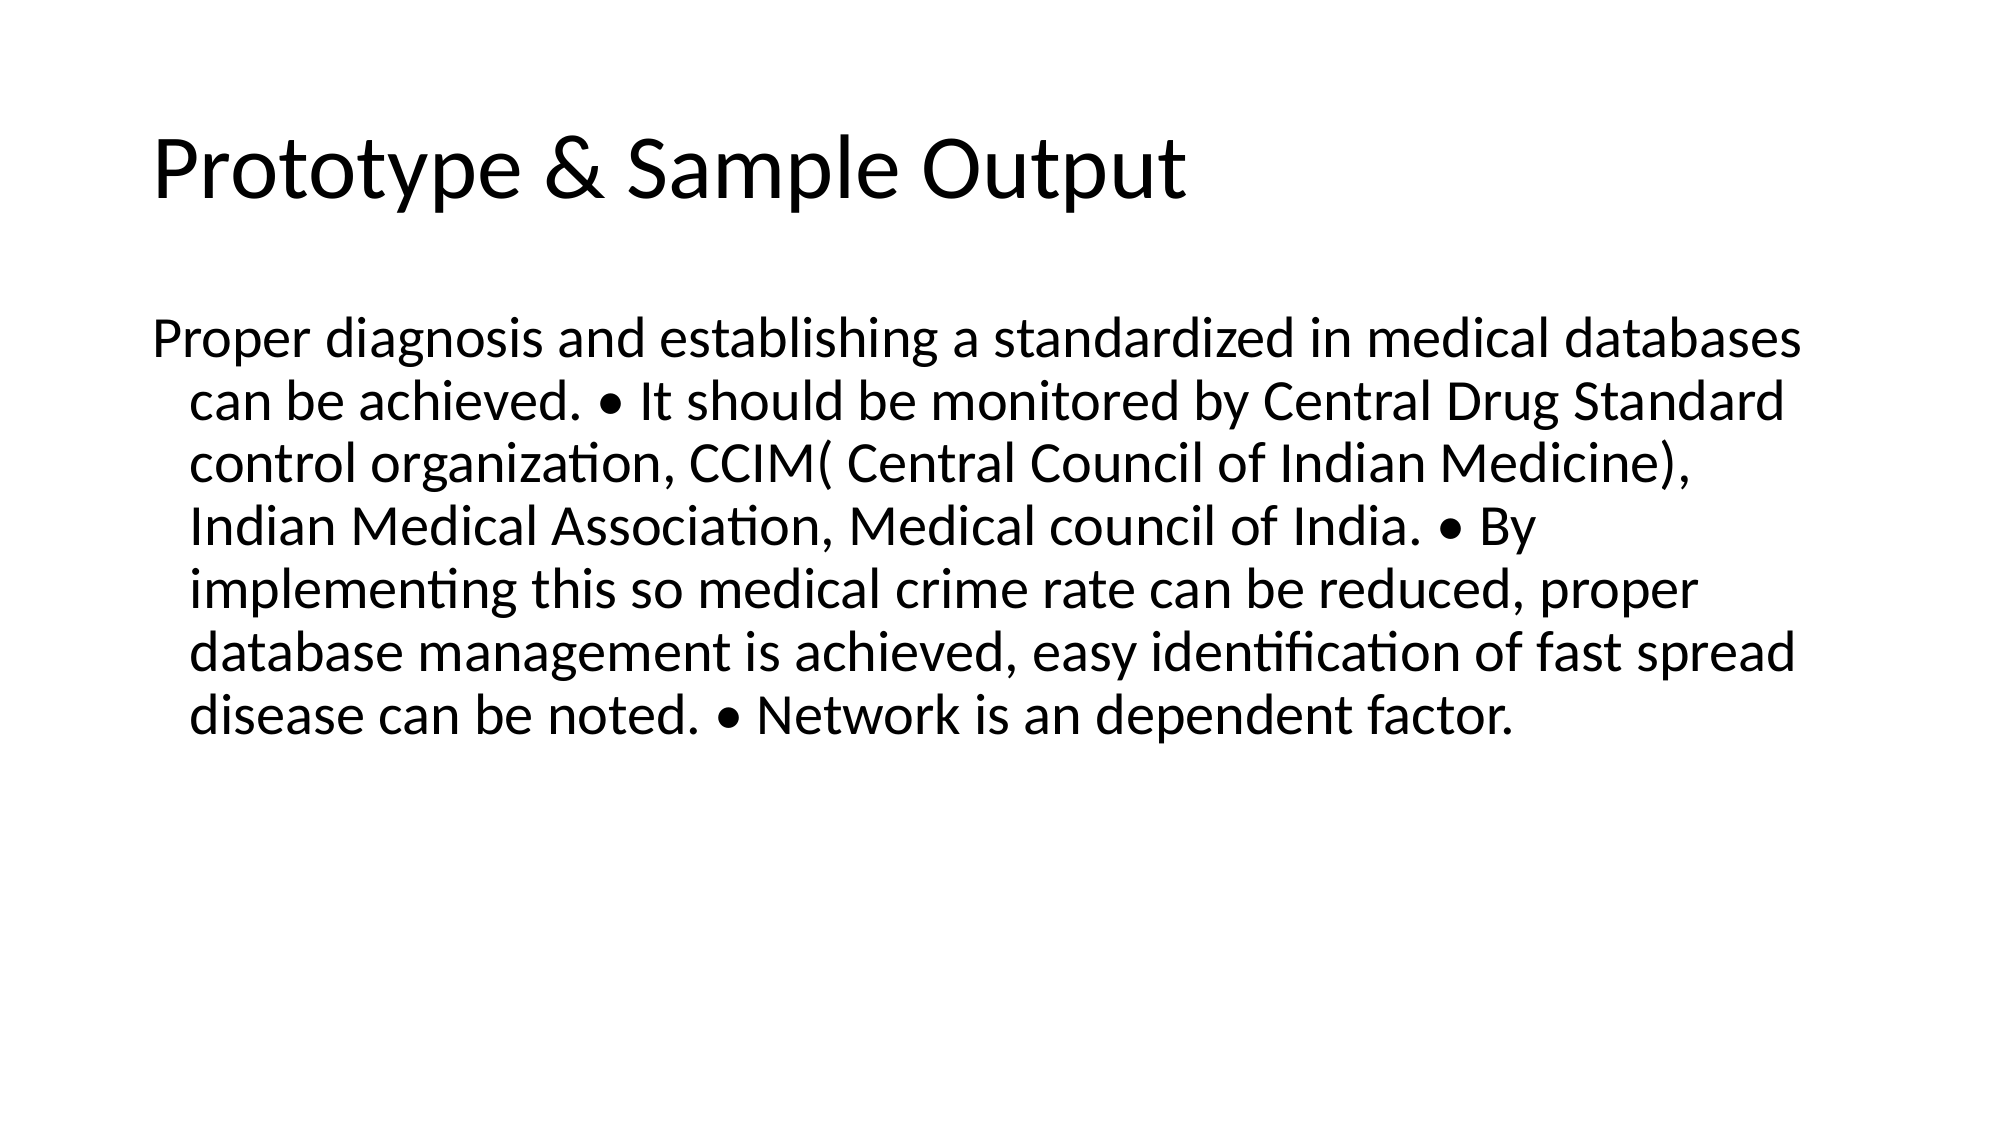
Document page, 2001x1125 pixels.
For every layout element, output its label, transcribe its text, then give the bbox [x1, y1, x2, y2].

list Proper diagnosis and establishing a standardized in medical databases can be achieved. • It should be monitored by Central Drug Standard control organization, CCIM( Central Council of Indian Medicine), Indian Medical Association, Medical council of India. • By implementing this so medical crime rate can be reduced, proper database management is achieved, easy identification of fast spread disease can be noted. • Network is an dependent factor. [137, 299, 1863, 1014]
title Prototype & Sample Output [137, 59, 1863, 278]
